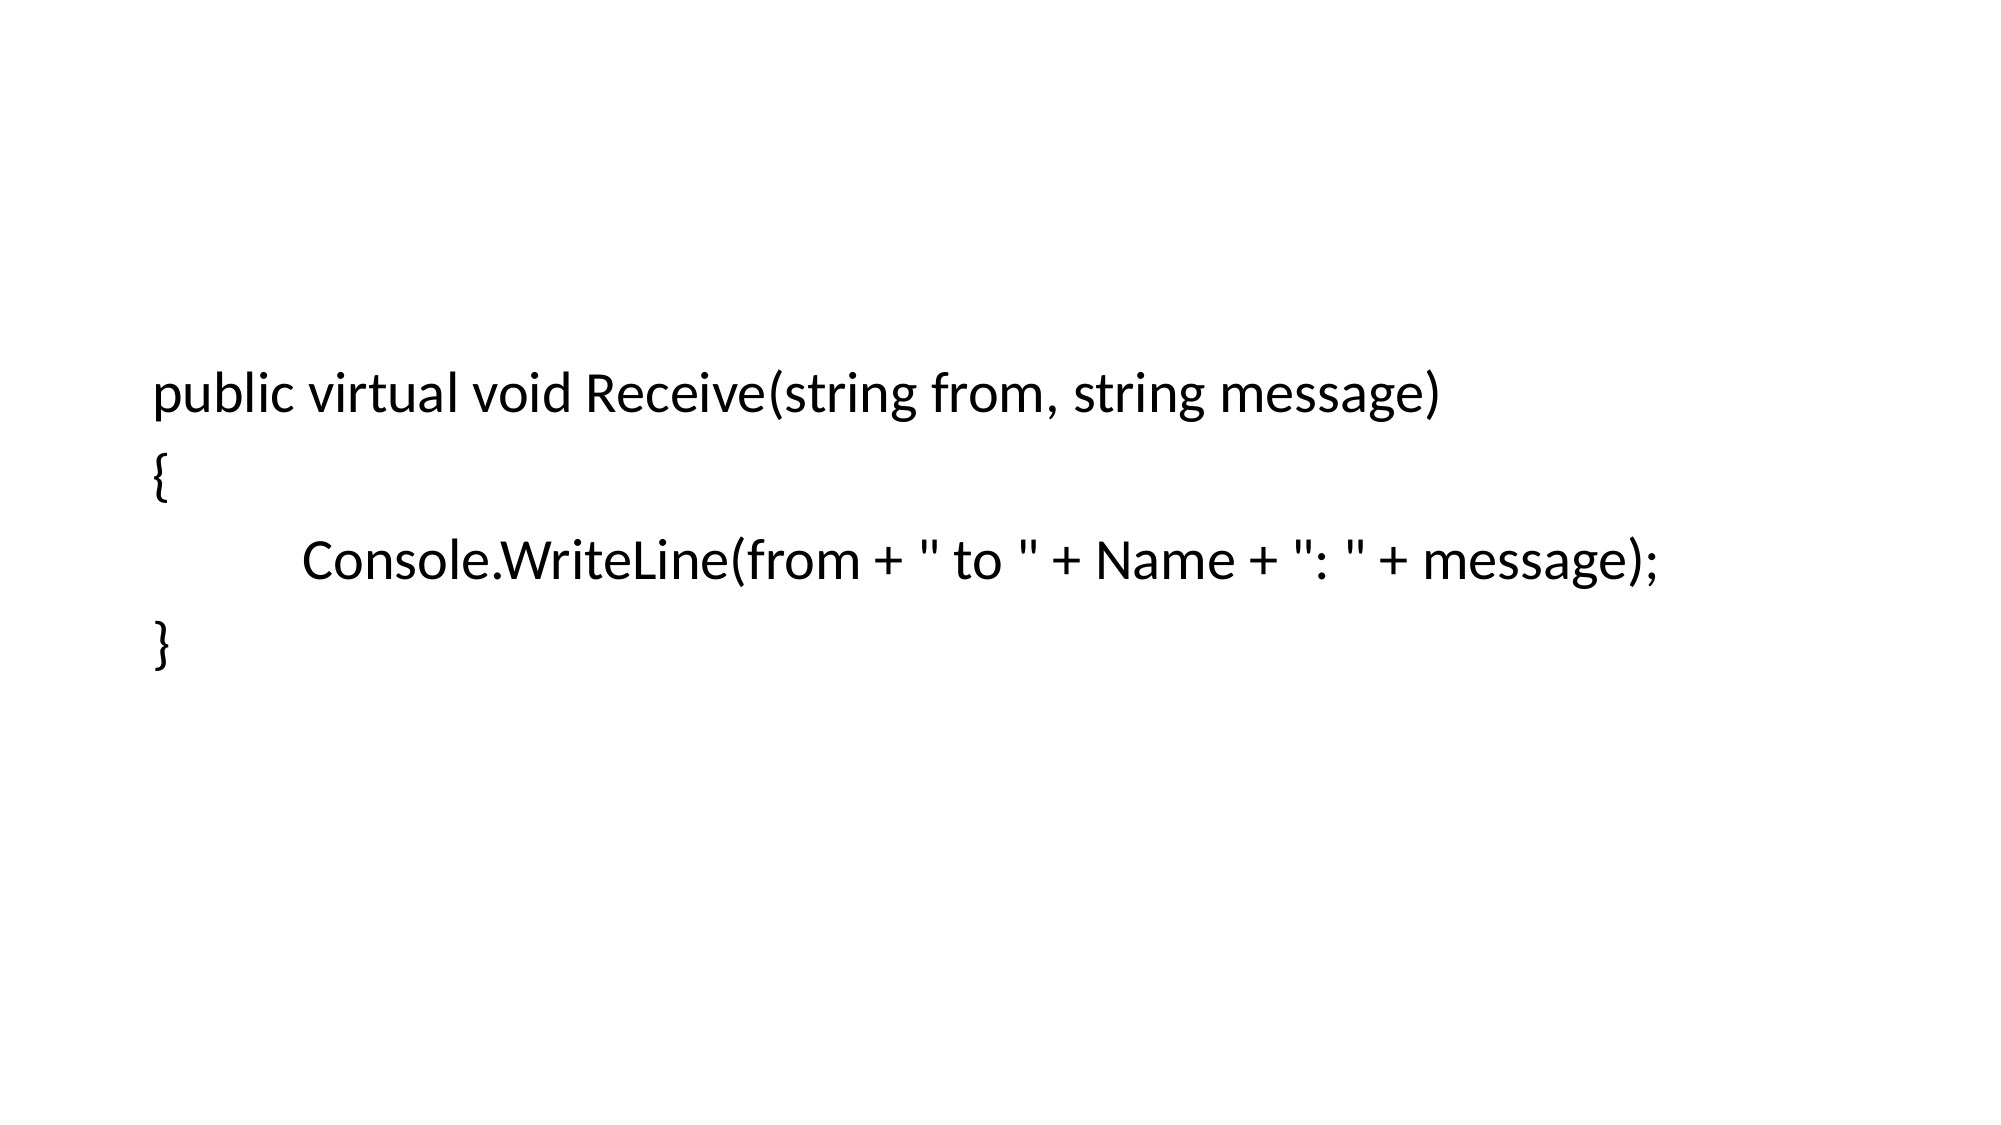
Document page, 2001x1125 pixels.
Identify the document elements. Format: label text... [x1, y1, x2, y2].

list public virtual void Receive(string from, string message) { Console.WriteLine(from + " to " + Name + ": " + message); } [137, 96, 1863, 1084]
